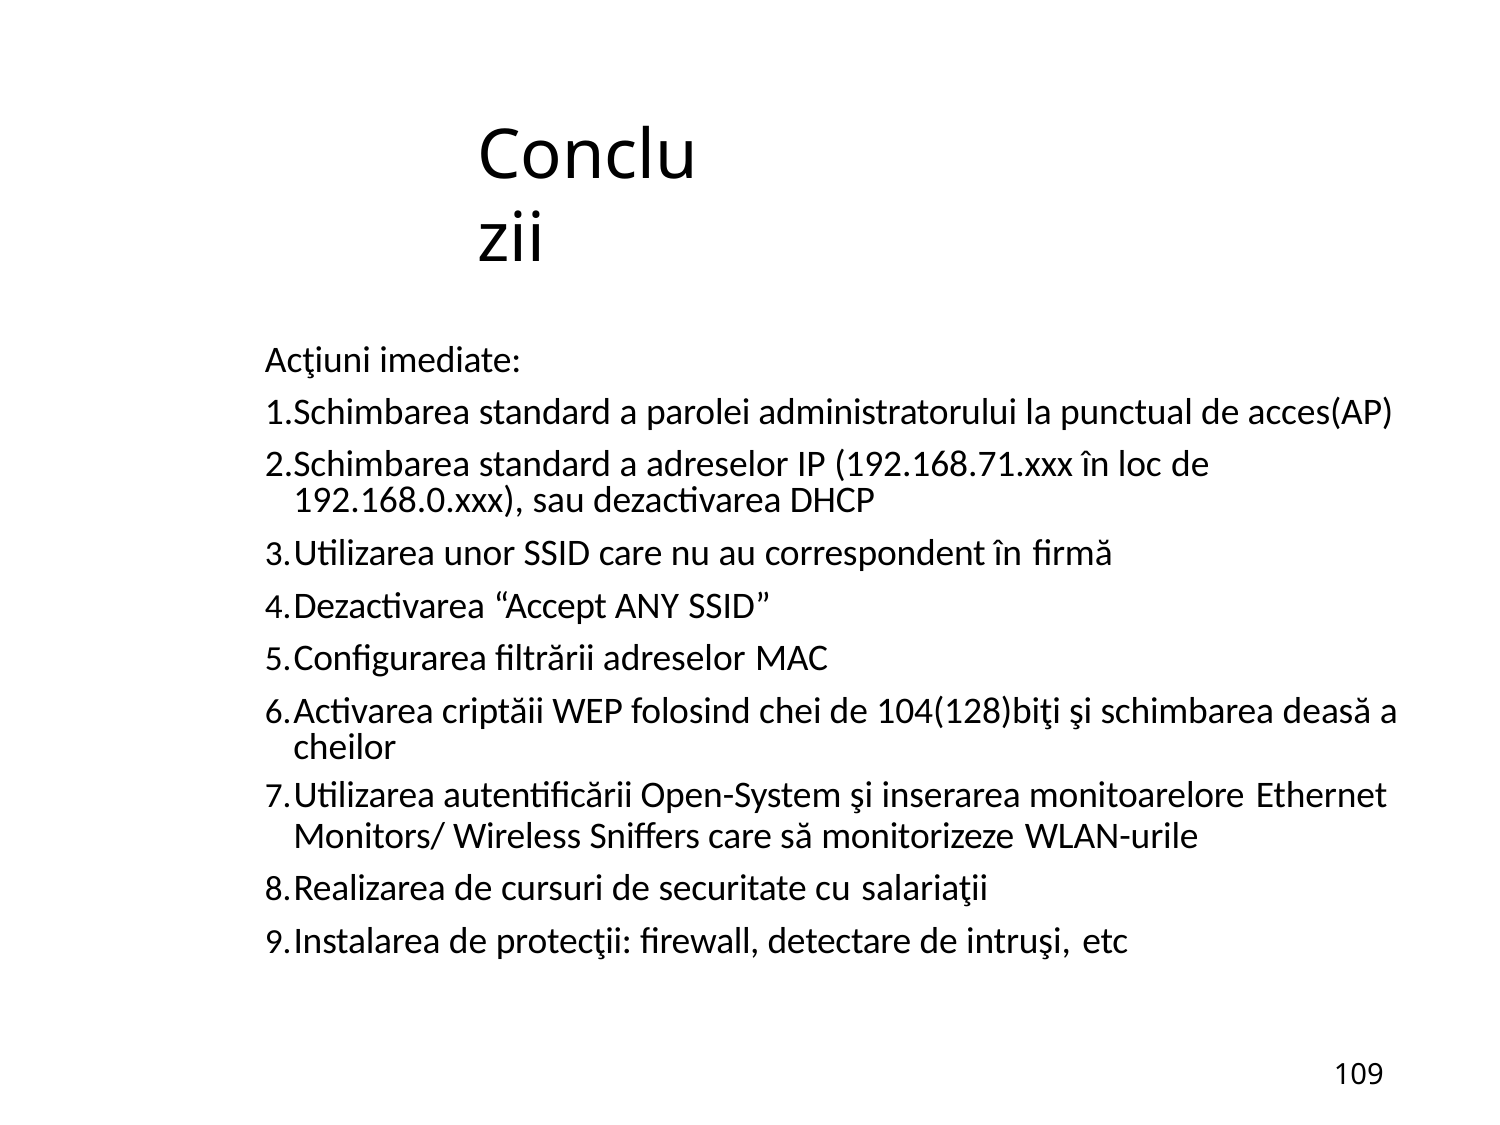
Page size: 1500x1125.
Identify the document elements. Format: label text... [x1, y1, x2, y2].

title Concluzii [475, 108, 726, 299]
text_box 104 [1329, 1052, 1386, 1095]
text_box Acţiuni imediate: 1.Schimbarea standard a parolei administratorului la punctual de acces(AP) 2.Schimbarea standard a adreselor IP (192.168.71.xxx în loc de 192.168.0.xxx), sau dezactivarea DHCP Utilizarea unor SSID care nu au correspondent în firmă Dezactivarea “Accept ANY SSID” Configurarea filtrării adreselor MAC Activarea criptăii WEP folosind chei de 104(128)biţi şi schimbarea deasă a cheilor Utilizarea autentificării Open-System şi inserarea monitoarelore Ethernet Monitors/ Wireless Sniffers care să monitorizeze WLAN-urile Realizarea de cursuri de securitate cu salariaţii Instalarea de protecţii: firewall, detectare de intruşi, etc [262, 324, 1414, 962]
